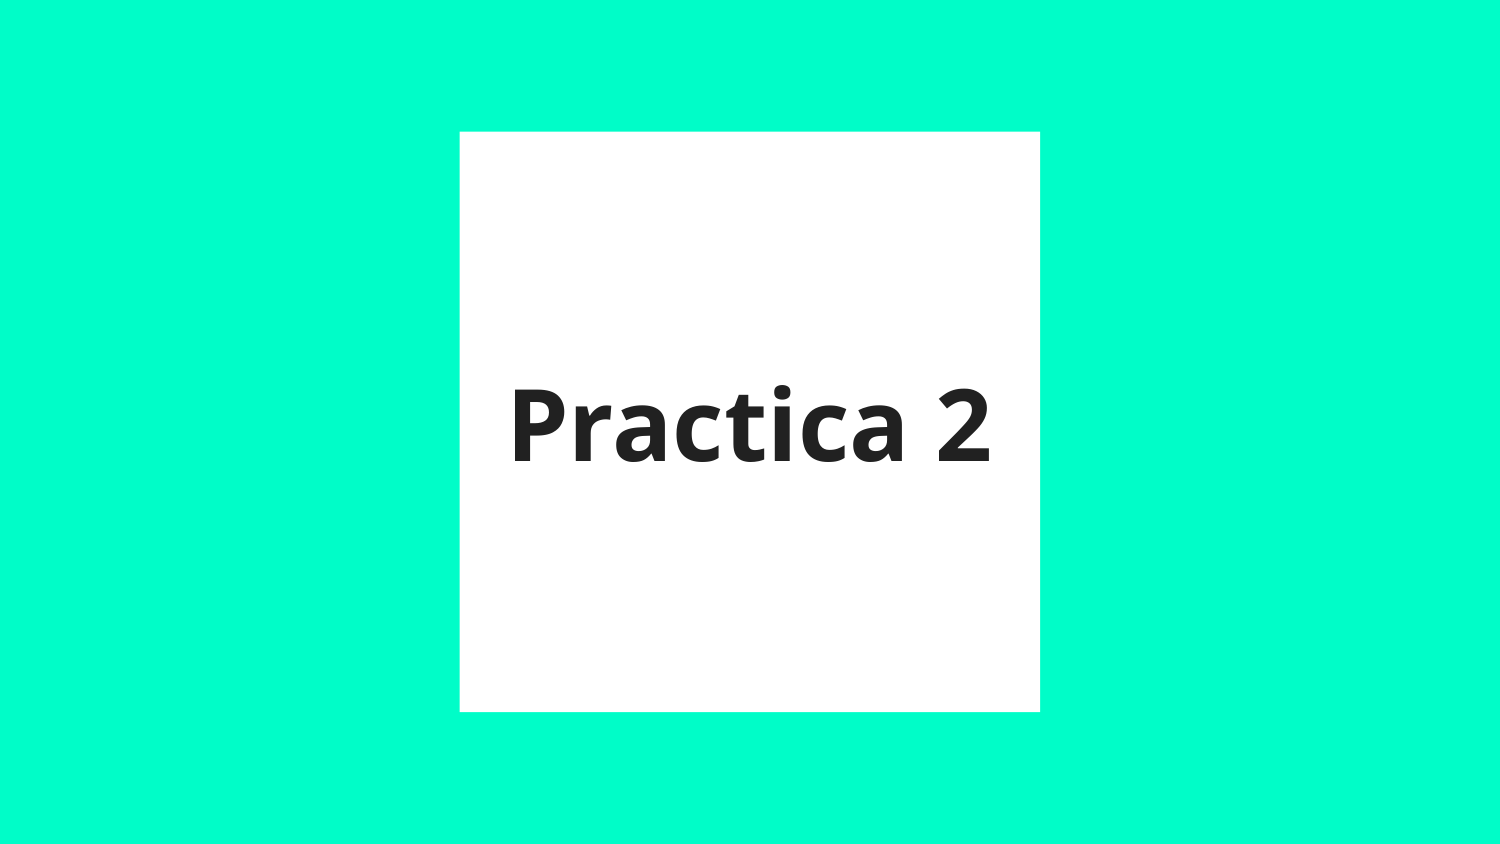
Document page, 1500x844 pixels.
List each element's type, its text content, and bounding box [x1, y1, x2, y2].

title Practica 2 [459, 131, 1041, 713]
